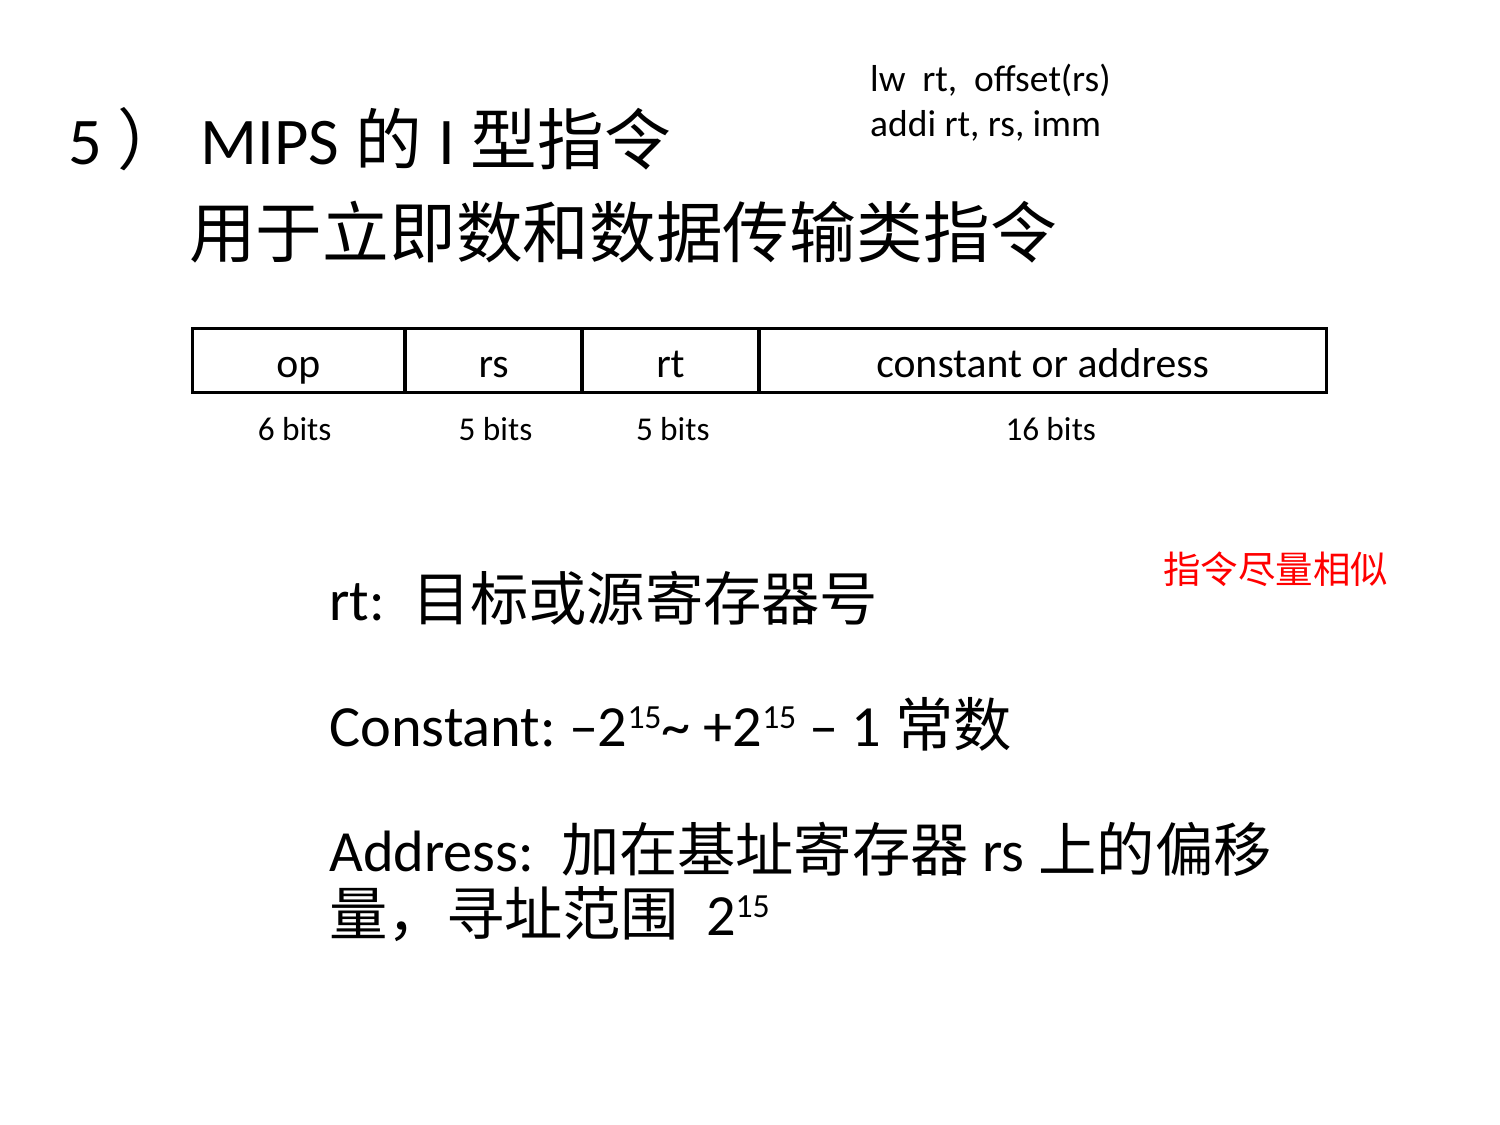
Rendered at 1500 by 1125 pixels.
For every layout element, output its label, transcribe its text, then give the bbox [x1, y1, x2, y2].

text_box lw rt, offset(rs) addi rt, rs, imm [855, 46, 1418, 152]
list 5）MIPS的I型指令 用于立即数和数据传输类指令 [53, 90, 1404, 327]
text_box 指令尽量相似 [1148, 538, 1442, 599]
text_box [191, 327, 1327, 456]
